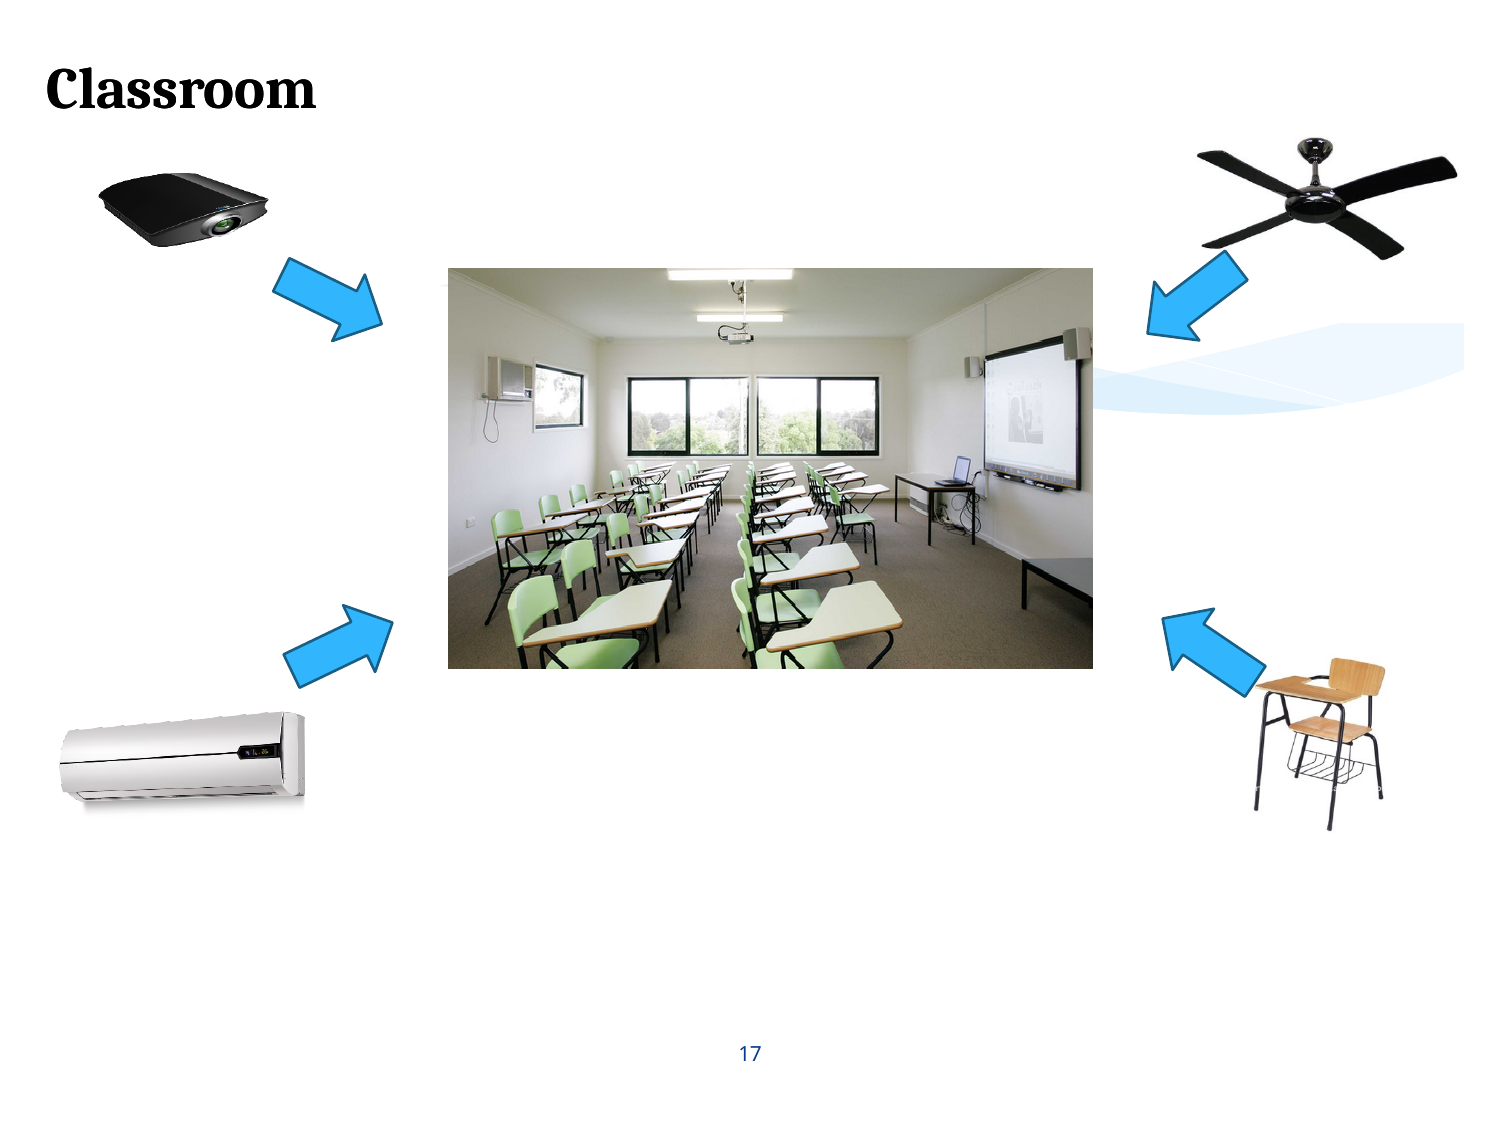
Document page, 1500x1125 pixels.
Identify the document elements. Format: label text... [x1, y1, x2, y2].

text_box [271, 257, 383, 343]
text_box [1146, 280, 1201, 342]
picture [447, 268, 1093, 669]
picture [1220, 649, 1421, 838]
picture [87, 156, 276, 263]
text_box Classroom [31, 42, 333, 128]
picture [44, 704, 320, 826]
text_box [1161, 607, 1242, 679]
text_box 16 [654, 1025, 846, 1086]
text_box [282, 604, 394, 689]
picture [1162, 96, 1480, 323]
